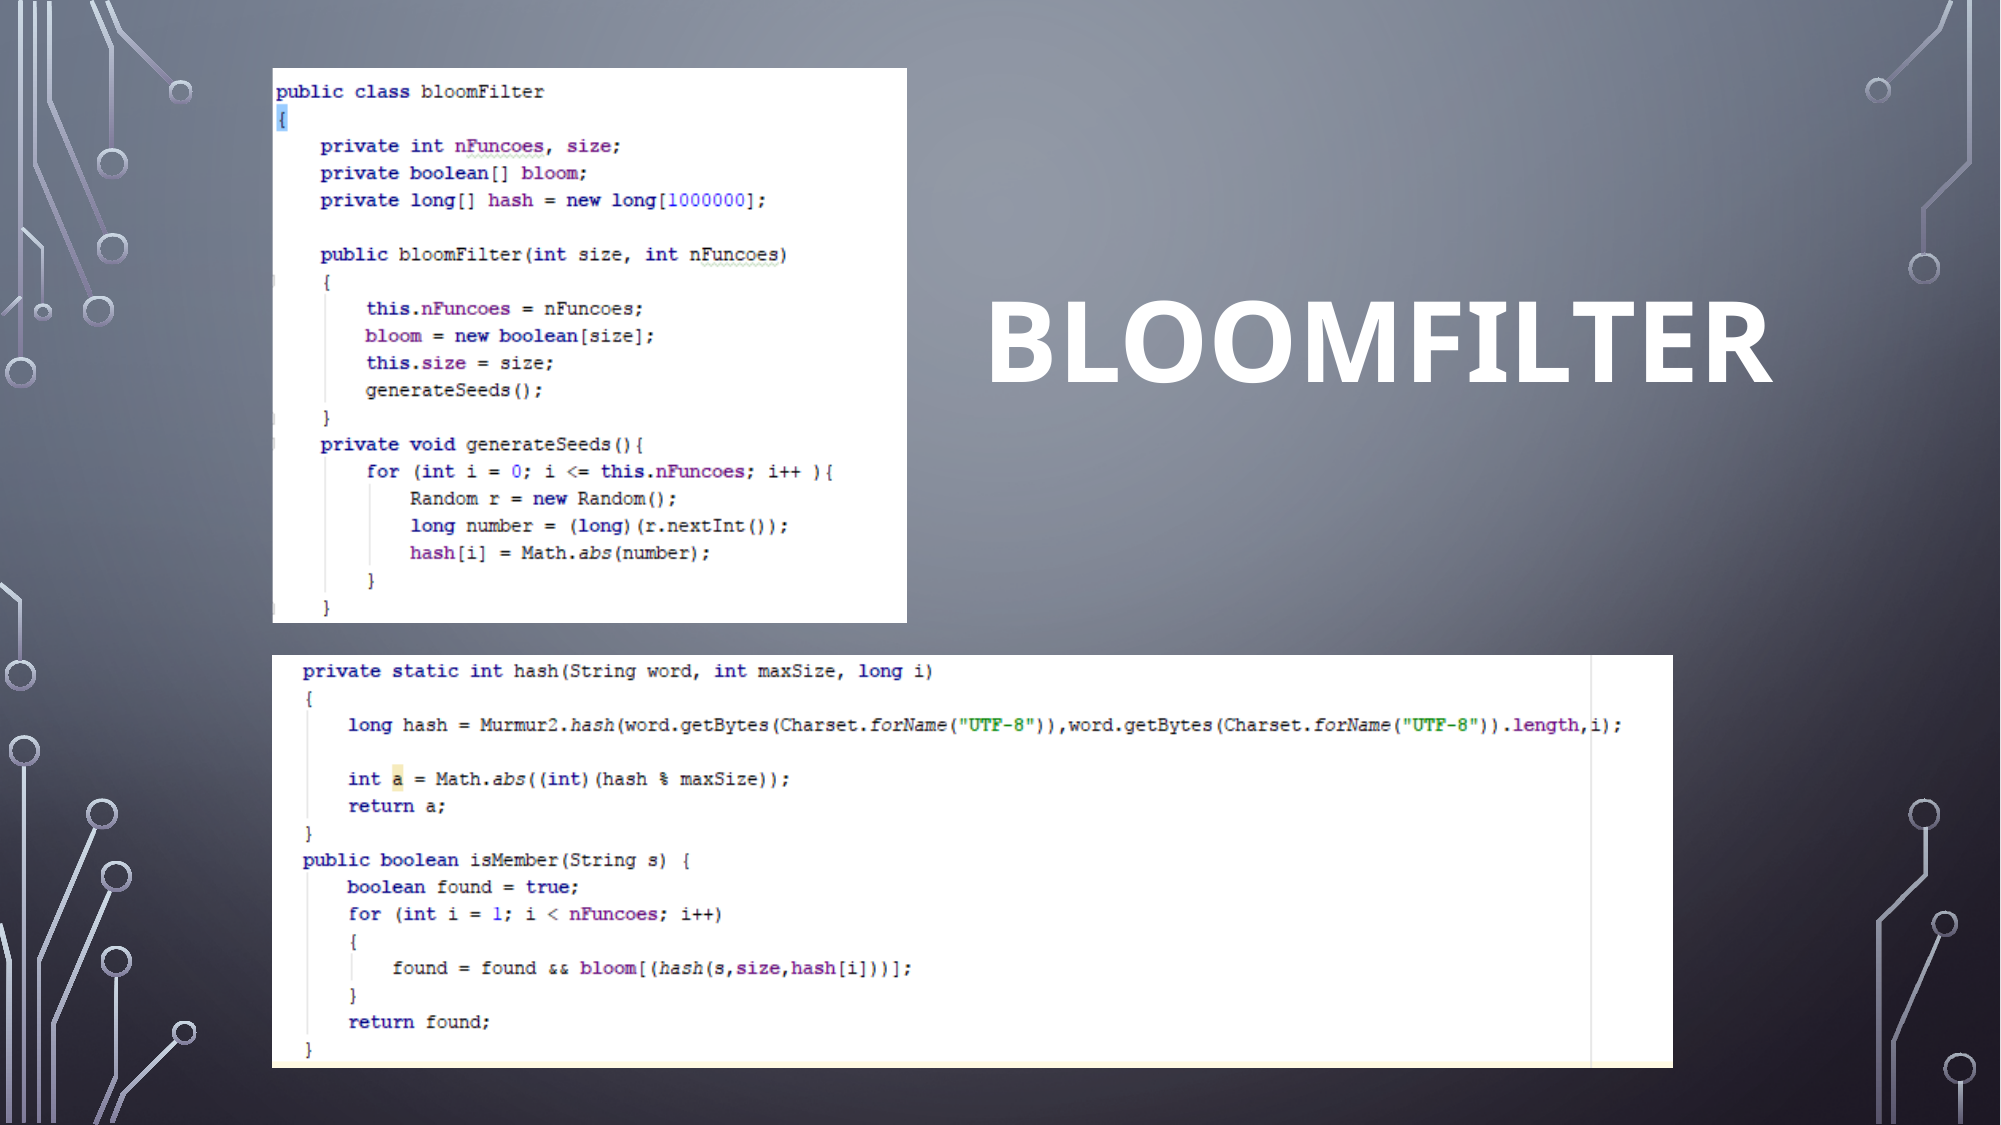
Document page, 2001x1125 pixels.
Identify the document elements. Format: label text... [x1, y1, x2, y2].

title Bloomfilter [963, 226, 1794, 465]
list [272, 68, 908, 623]
picture [272, 655, 1674, 1068]
